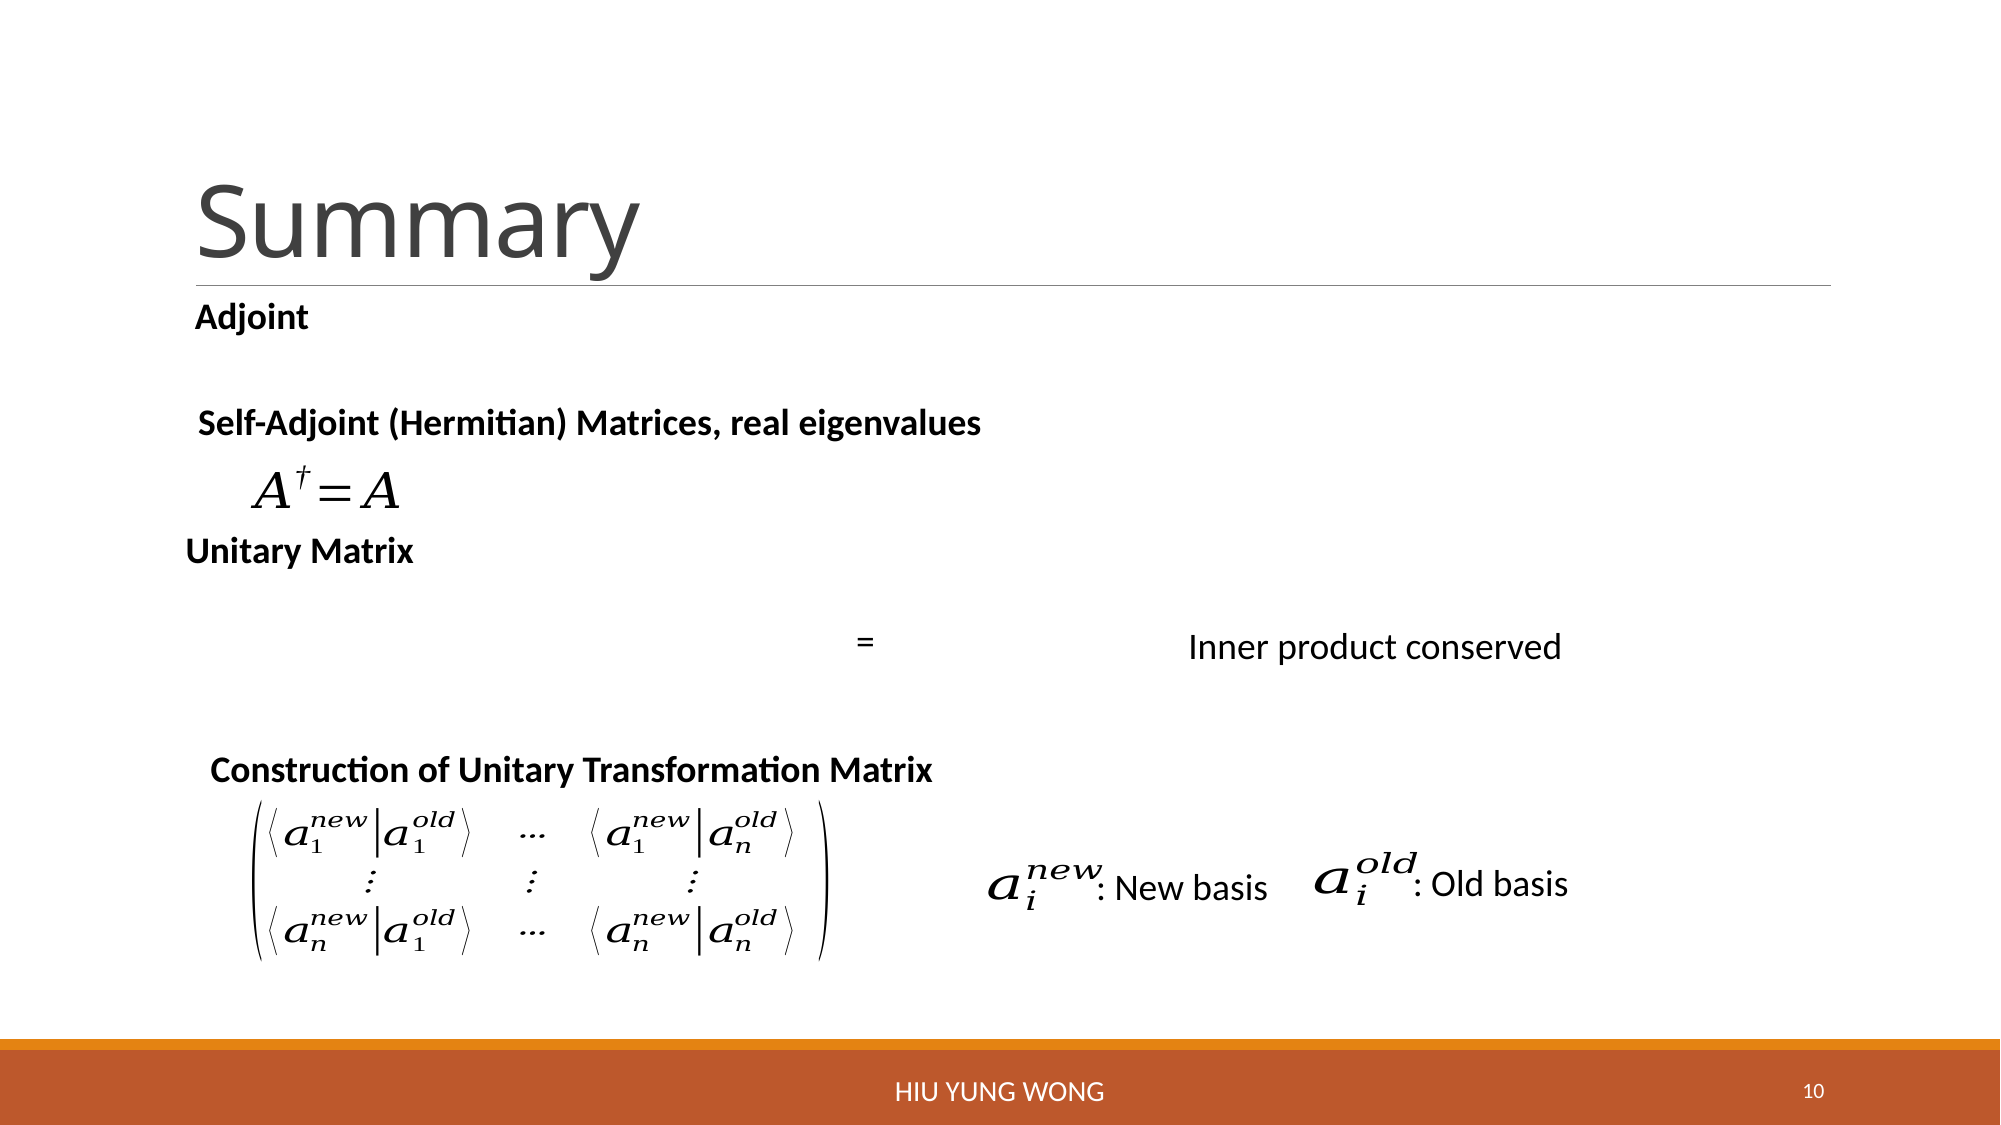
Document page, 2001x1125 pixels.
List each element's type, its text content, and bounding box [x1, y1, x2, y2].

title Summary [180, 47, 1830, 285]
text_box Construction of Unitary Transformation Matrix [195, 737, 949, 798]
slide_number 10 [1624, 1059, 1840, 1120]
text_box Self-Adjoint (Hermitian) Matrices, real eigenvalues [183, 390, 998, 451]
text_box : Old basis [1398, 851, 1830, 912]
text_box Inner product conserved [1173, 614, 1606, 674]
text_box : New basis [1081, 855, 1513, 915]
text_box Unitary Matrix [170, 518, 866, 579]
text_box Adjoint [180, 284, 875, 345]
footer Hiu Yung Wong [604, 1059, 1396, 1120]
